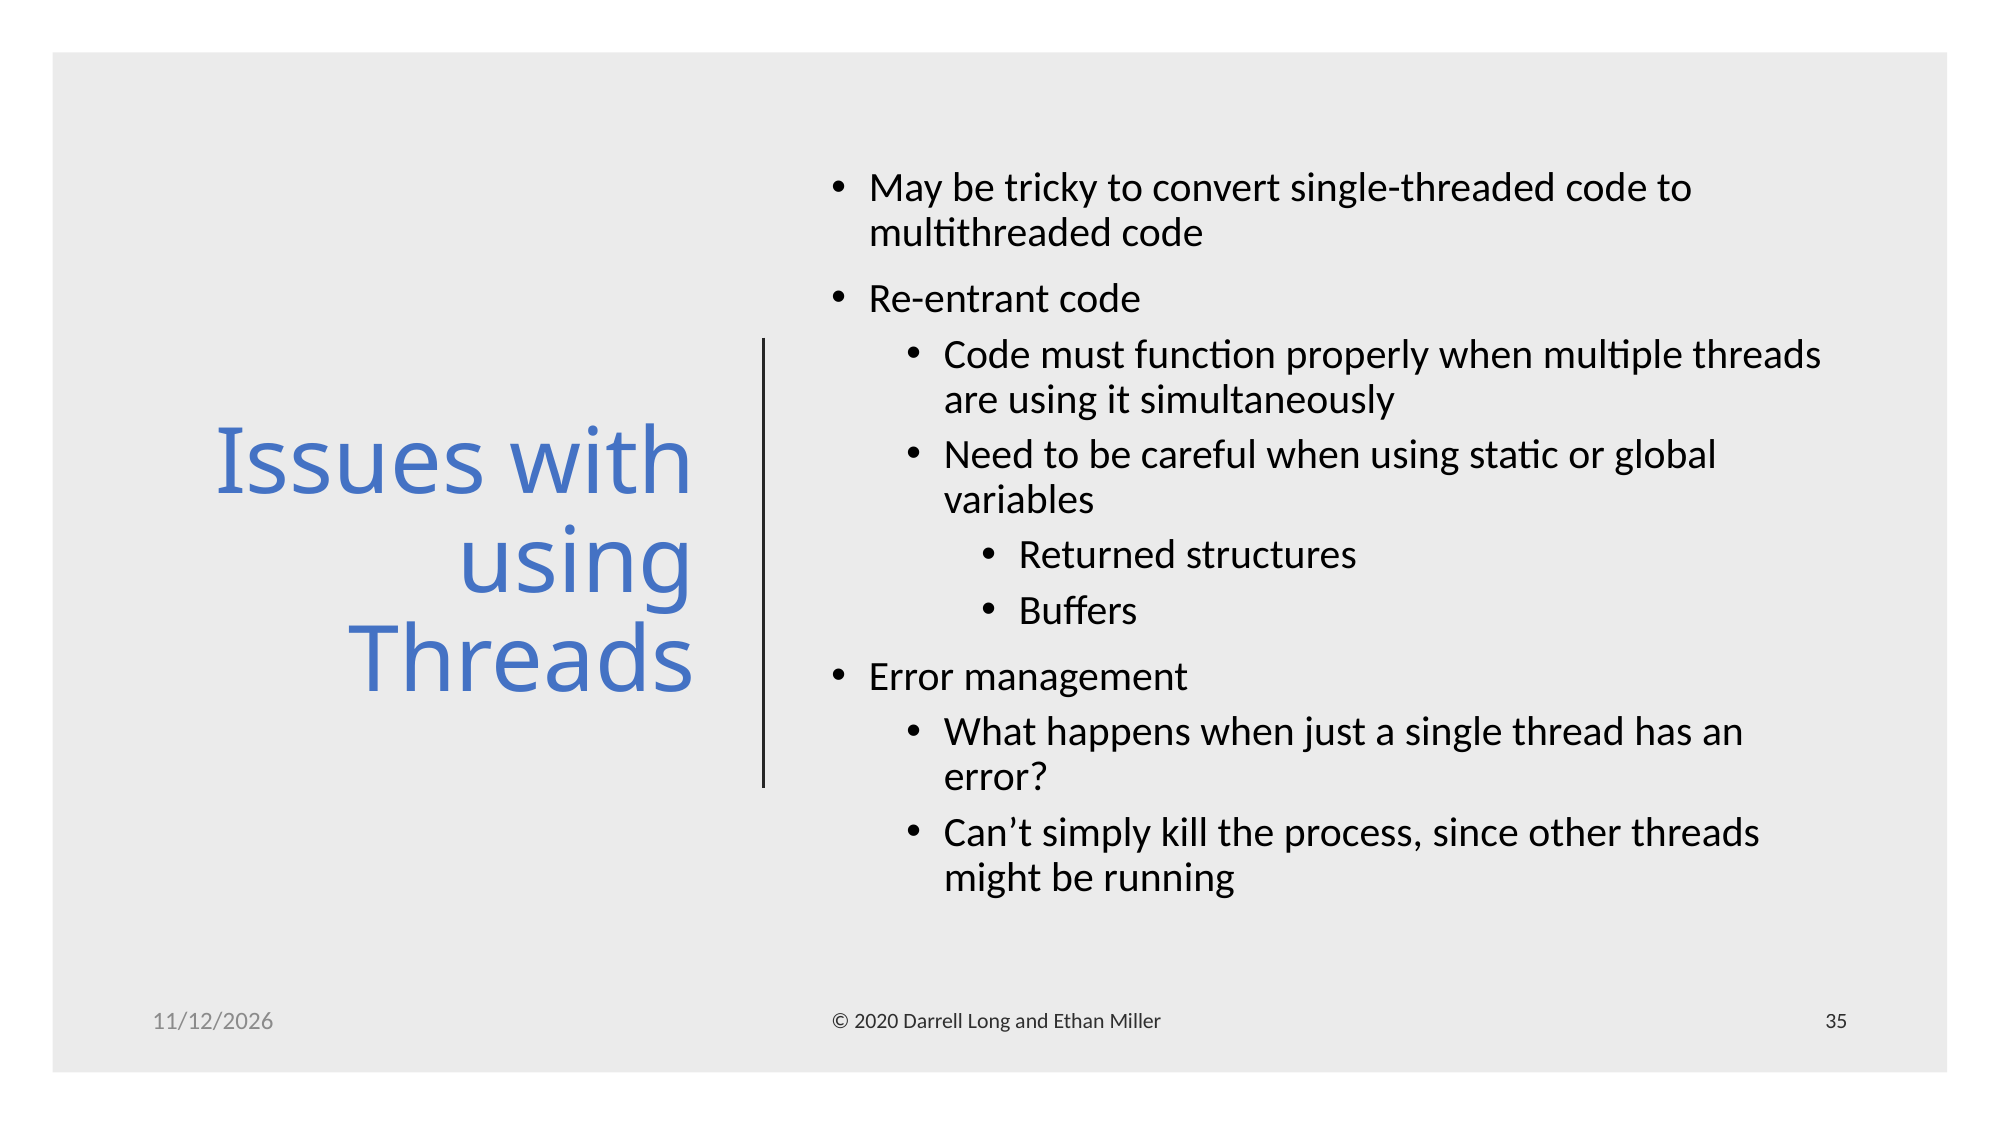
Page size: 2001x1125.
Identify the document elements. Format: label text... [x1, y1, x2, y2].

slide_number 35 [1734, 989, 1863, 1050]
title Issues with using Threads [137, 158, 711, 967]
footer © 2020 Darrell Long and Ethan Miller [816, 989, 1680, 1050]
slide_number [137, 989, 342, 1050]
text_box [52, 51, 1948, 1073]
list May be tricky to convert single-threaded code to multithreaded code Re-entrant code Code must function properly when multiple threads are using it simultaneously Need to be careful when using static or global variables Returned structures Buffers Error management What happens when just a single thread has an error? Can’t simply kill the process, since other threads might be running [816, 158, 1863, 967]
